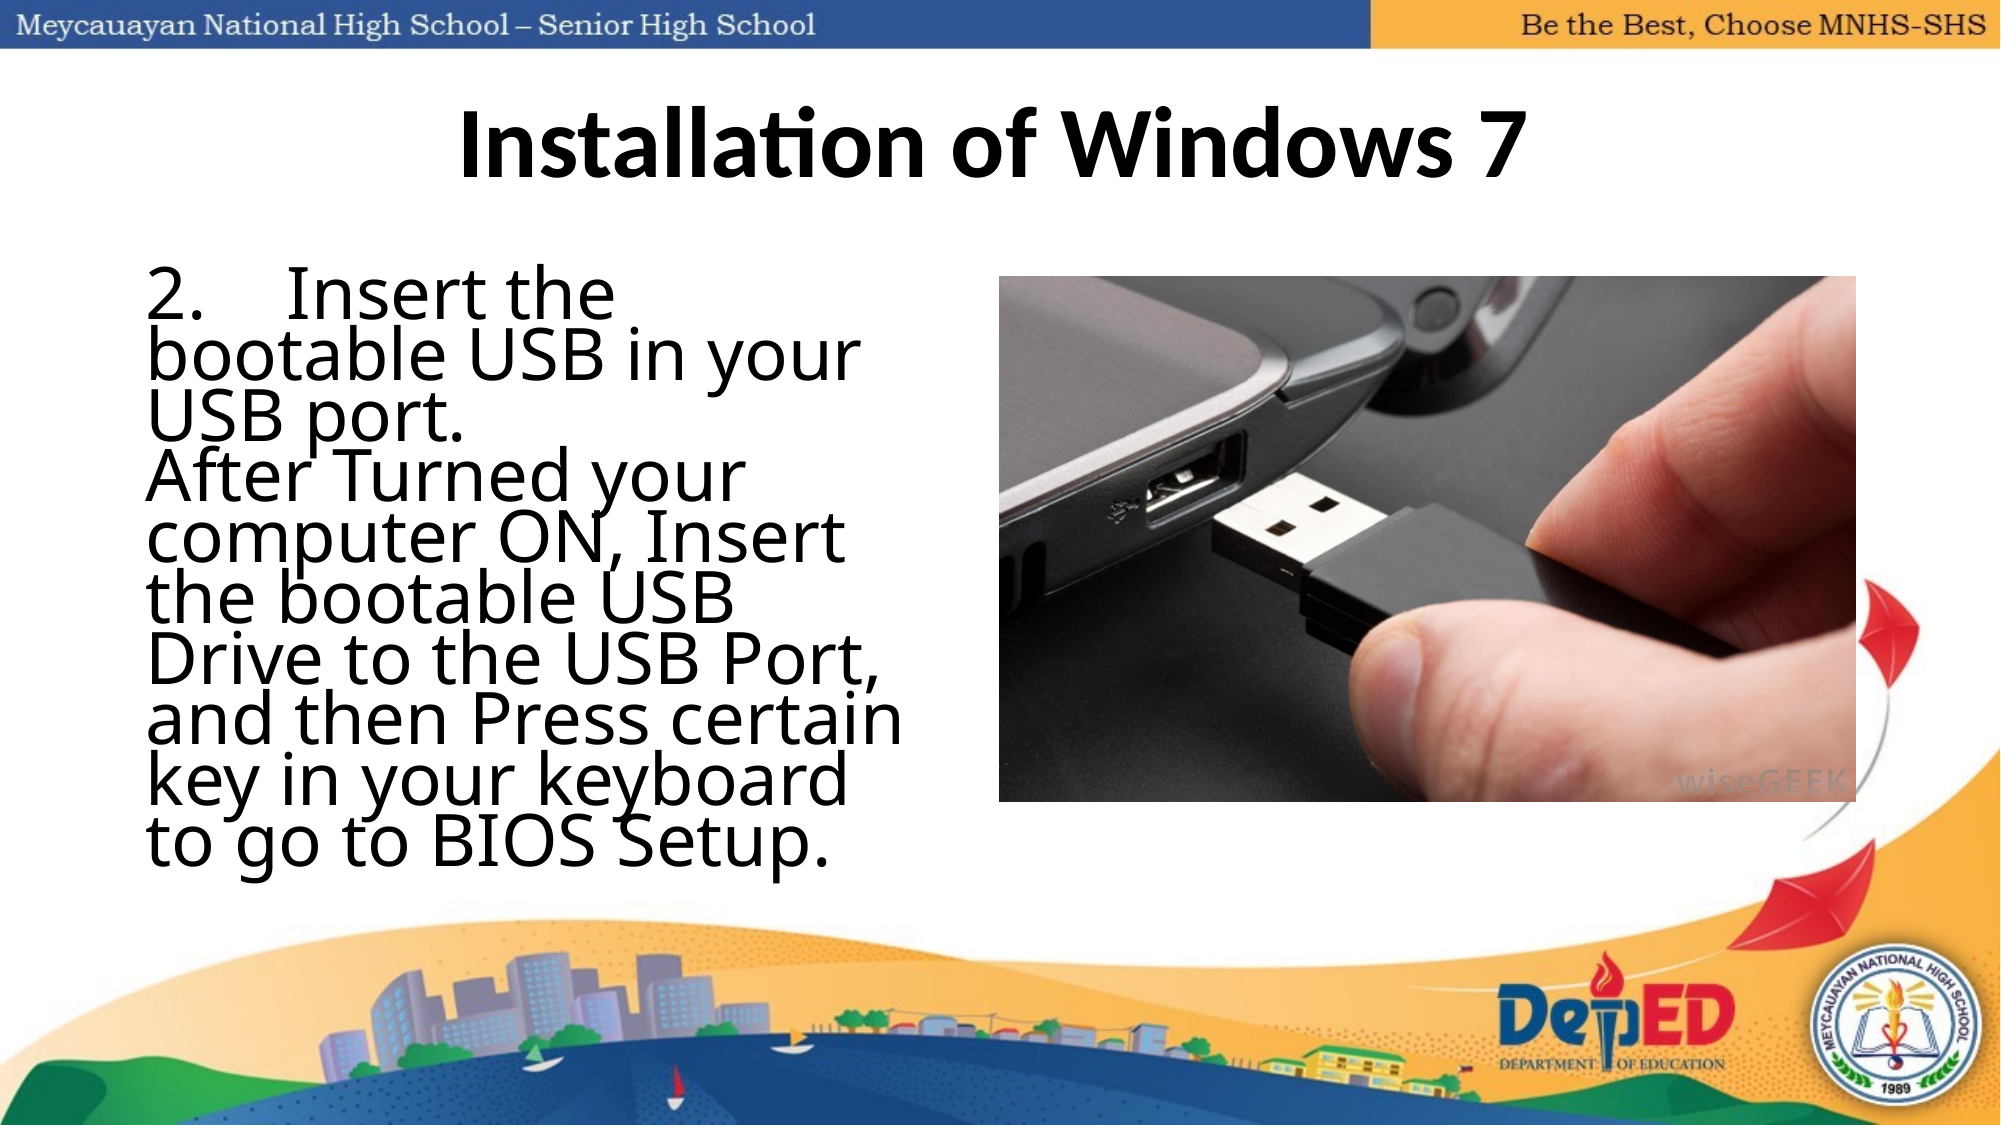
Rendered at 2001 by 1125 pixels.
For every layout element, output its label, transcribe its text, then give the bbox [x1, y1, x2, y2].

text_box 2. Insert the bootable USB in your USB port. After Turned your computer ON, Insert the bootable USB Drive to the USB Port, and then Press certain key in your keyboard to go to BIOS Setup. [130, 247, 936, 903]
picture [0, 0, 2001, 1125]
title Installation of Windows 7 [130, 77, 1856, 212]
